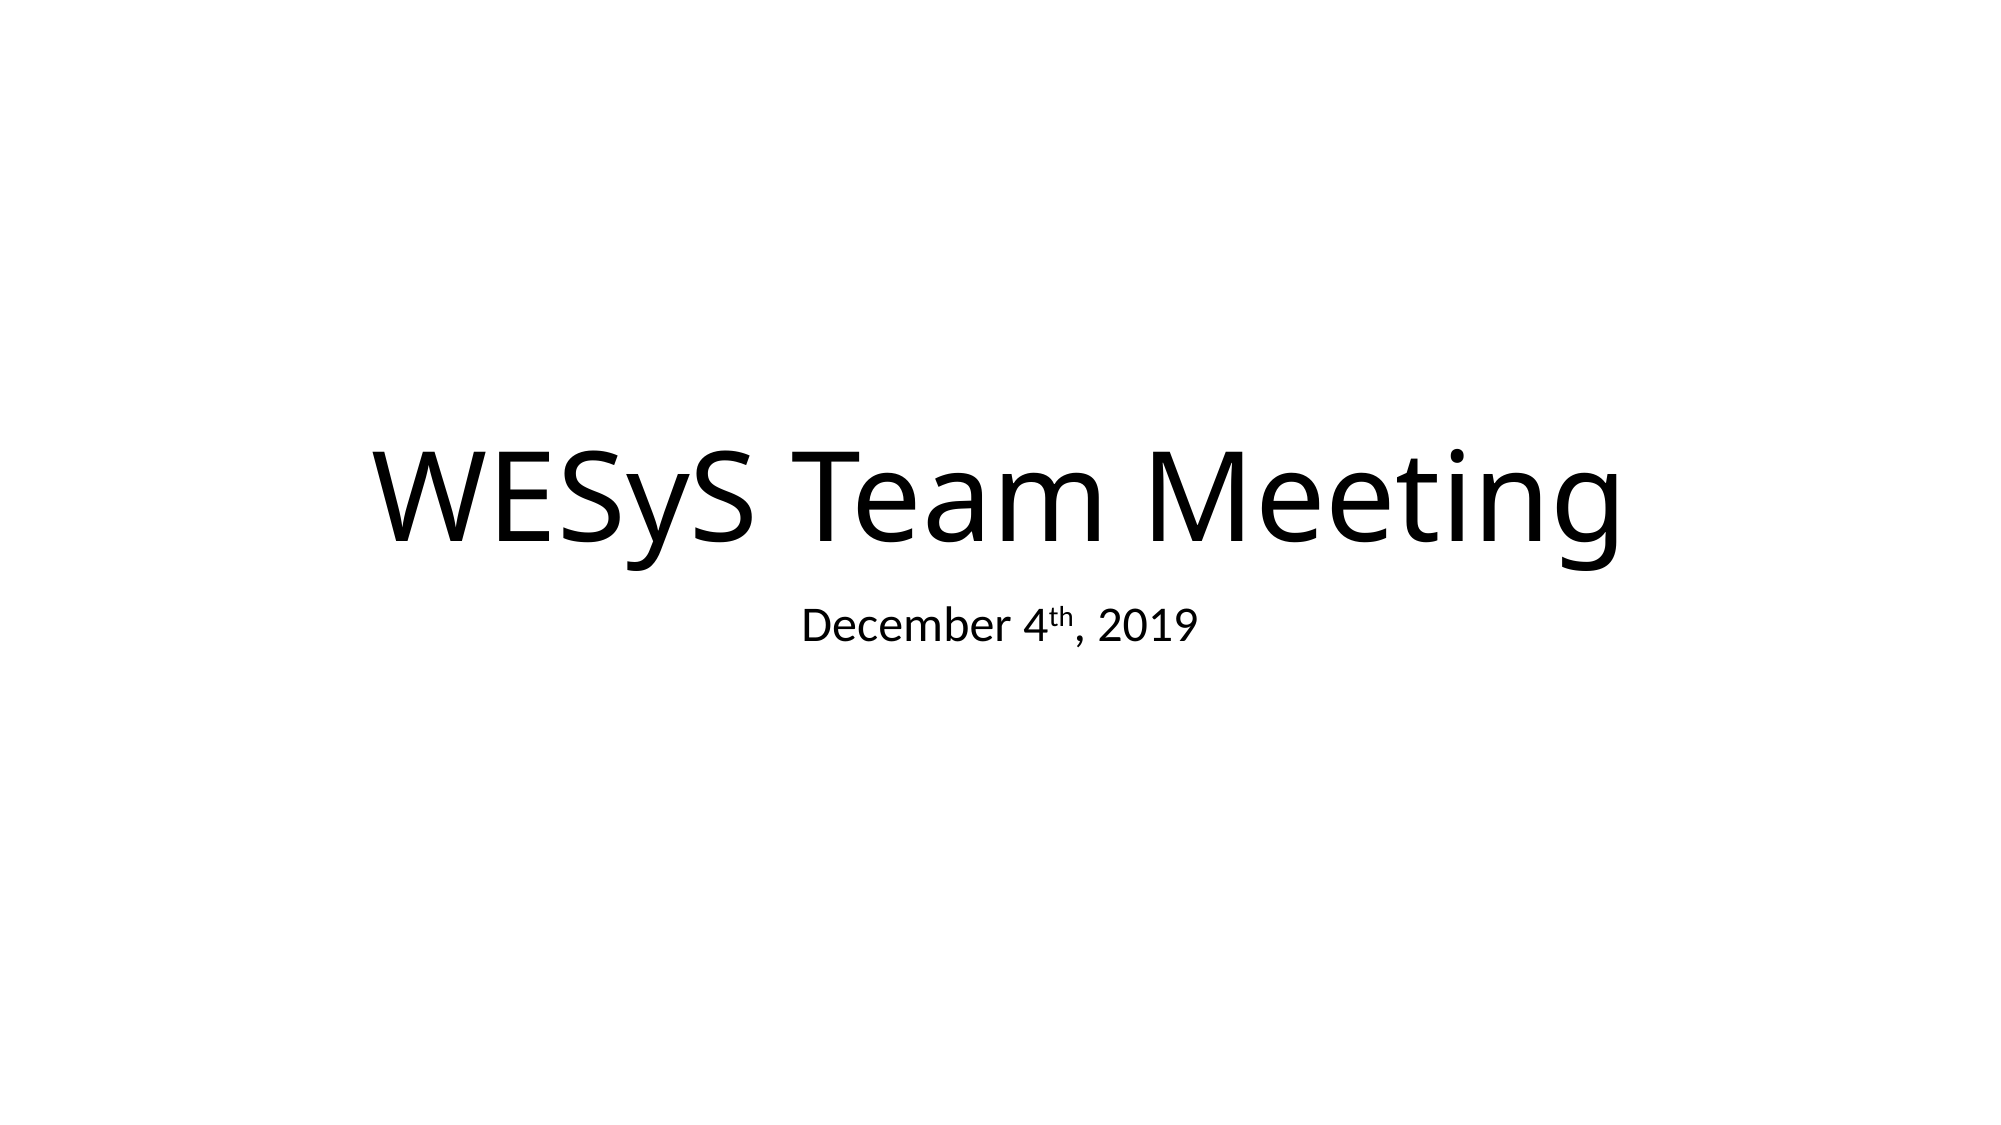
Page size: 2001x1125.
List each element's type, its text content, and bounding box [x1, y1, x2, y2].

title WESyS Team Meeting [249, 184, 1750, 576]
subtitle December 4th, 2019 [249, 590, 1750, 863]
